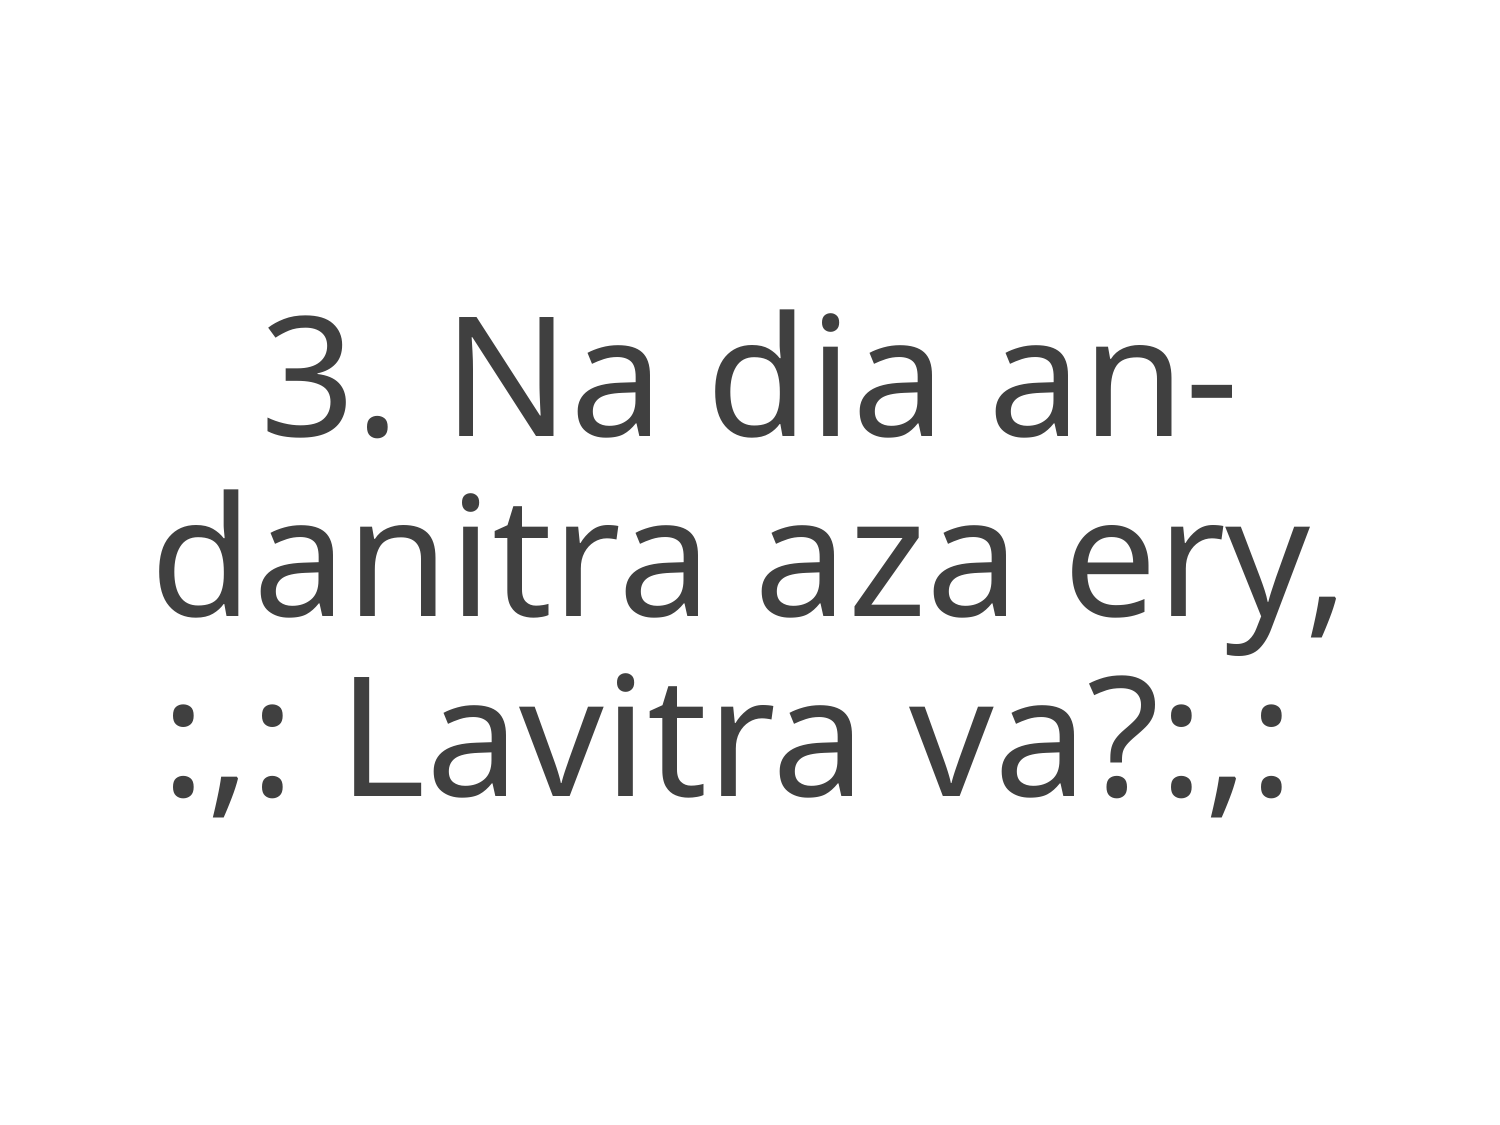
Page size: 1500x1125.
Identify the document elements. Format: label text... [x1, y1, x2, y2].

title 3. Na dia an-danitra aza ery, :,: Lavitra va?:,: [0, 453, 1500, 672]
